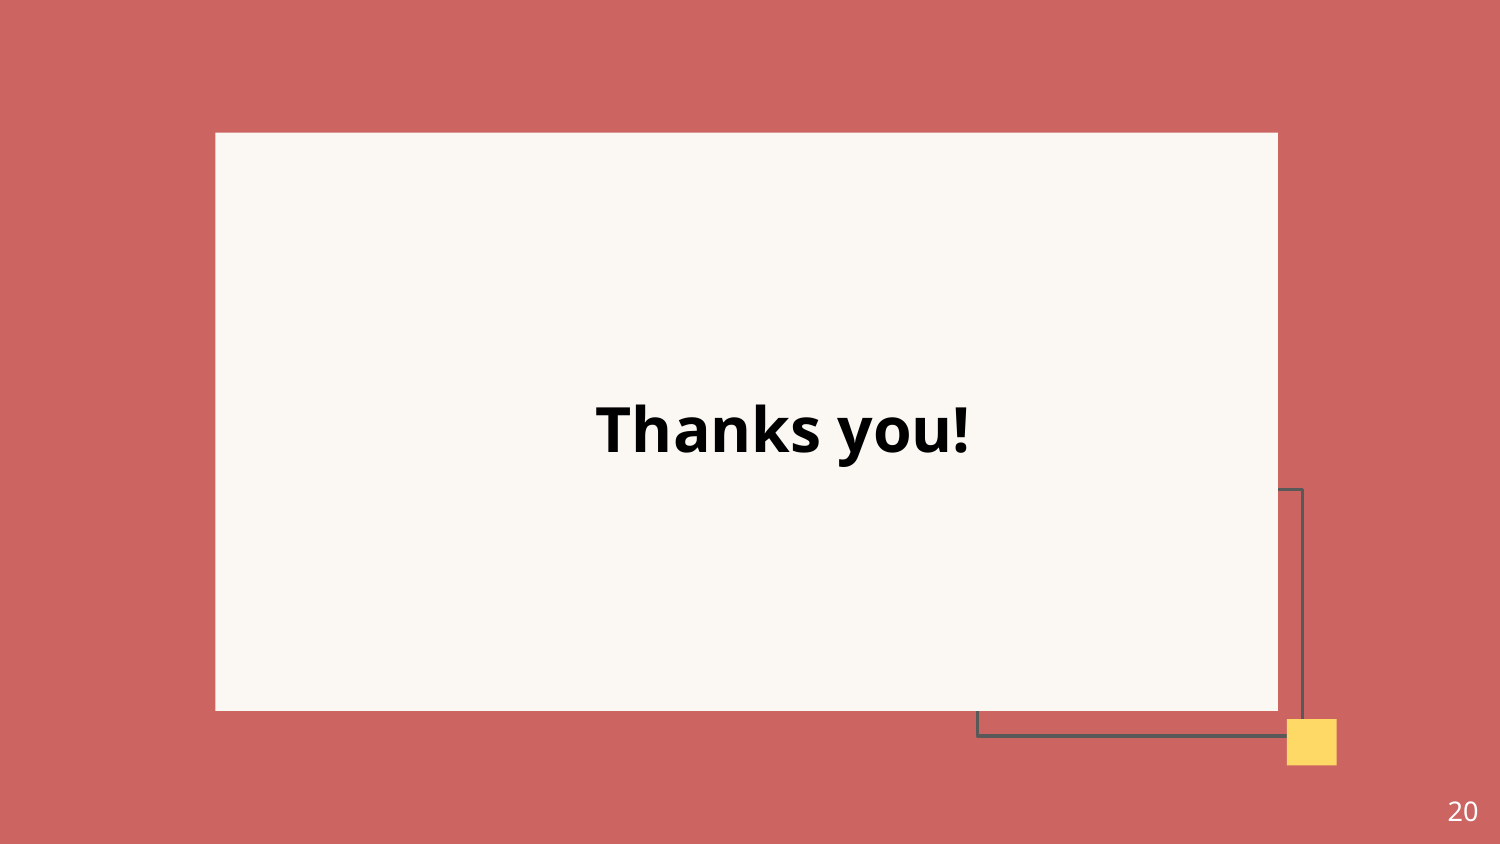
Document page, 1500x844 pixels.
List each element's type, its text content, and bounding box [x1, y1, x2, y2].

text_box 20 [1403, 779, 1494, 844]
text_box Thanks you! [215, 132, 1277, 712]
